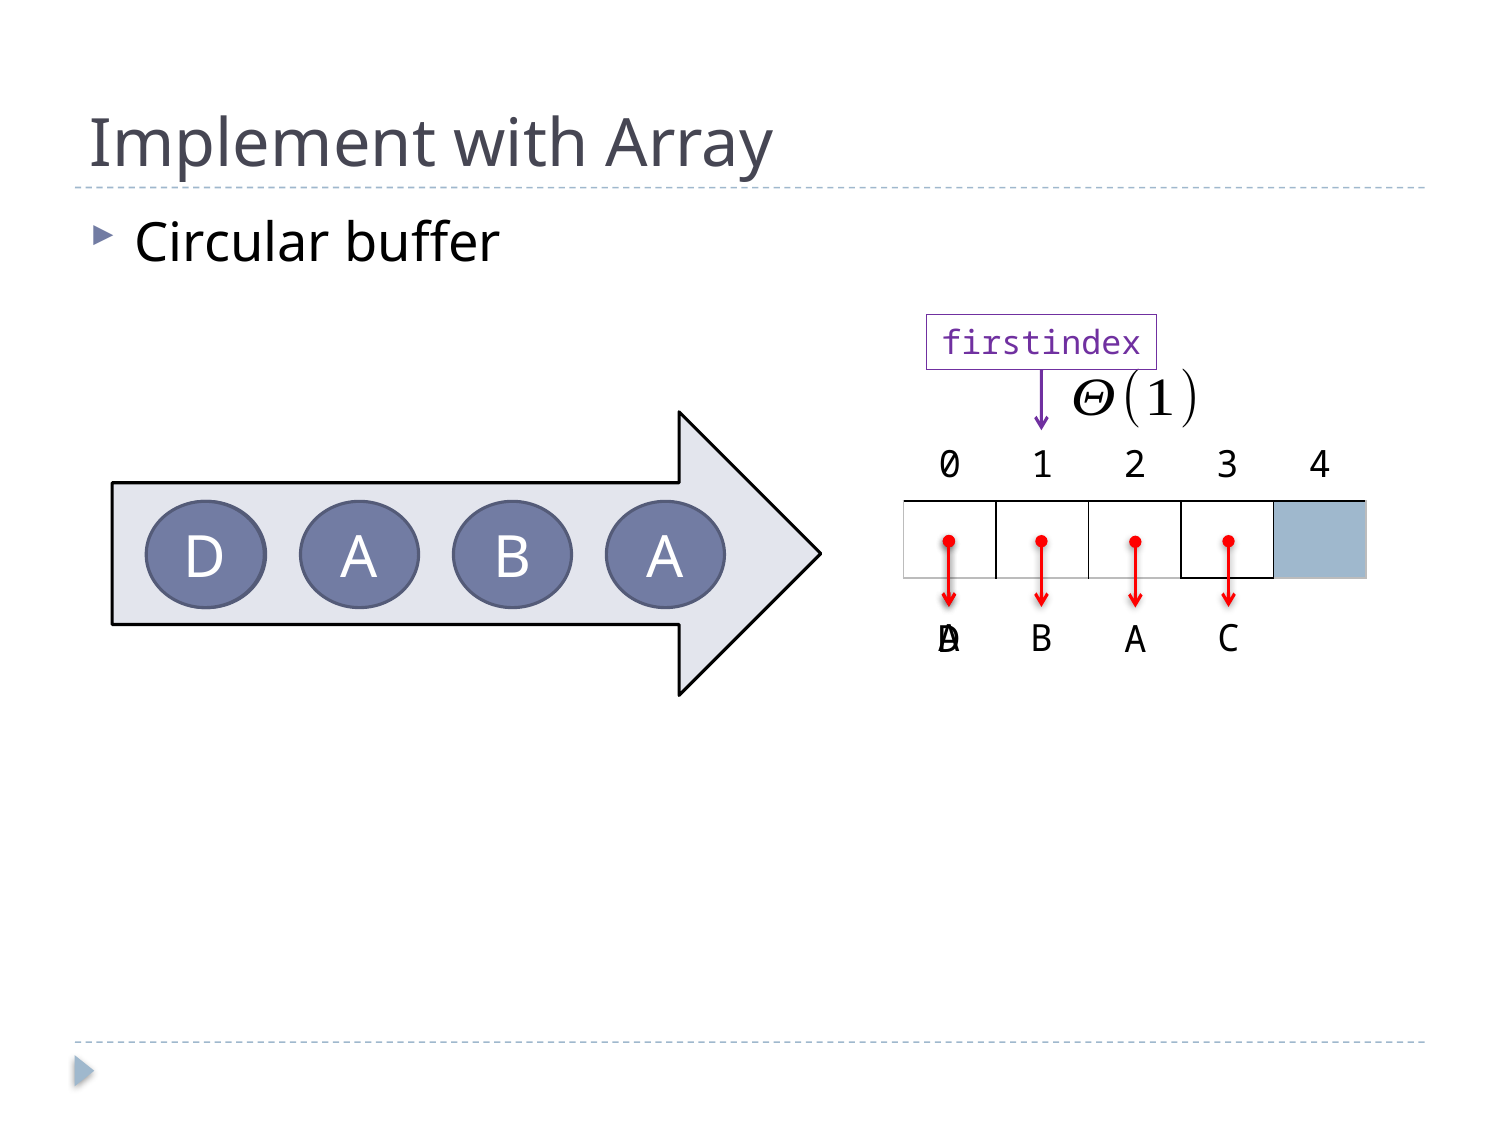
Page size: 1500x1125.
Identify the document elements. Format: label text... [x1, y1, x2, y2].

table_cell [1182, 502, 1273, 577]
table_cell [1274, 502, 1365, 577]
table_header 1 [996, 443, 1089, 500]
text_box D [144, 499, 266, 610]
text_box A [1109, 607, 1162, 668]
list Circular buffer [75, 200, 1425, 1010]
table_header 4 [1273, 424, 1366, 500]
table_header 2 [1089, 424, 1181, 500]
text_box [110, 410, 822, 697]
table_cell [904, 502, 995, 577]
text_box A [604, 499, 727, 610]
text_box B [451, 499, 574, 610]
title Implement with Array [75, 24, 1425, 188]
text_box C [1202, 606, 1255, 667]
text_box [933, 314, 1149, 431]
table_cell [1089, 502, 1180, 577]
text_box A [298, 499, 421, 610]
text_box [923, 540, 975, 668]
table_header 3 [1181, 424, 1273, 500]
text_box B [1015, 606, 1068, 667]
table_cell [997, 502, 1088, 577]
table_header 0 [904, 424, 996, 500]
